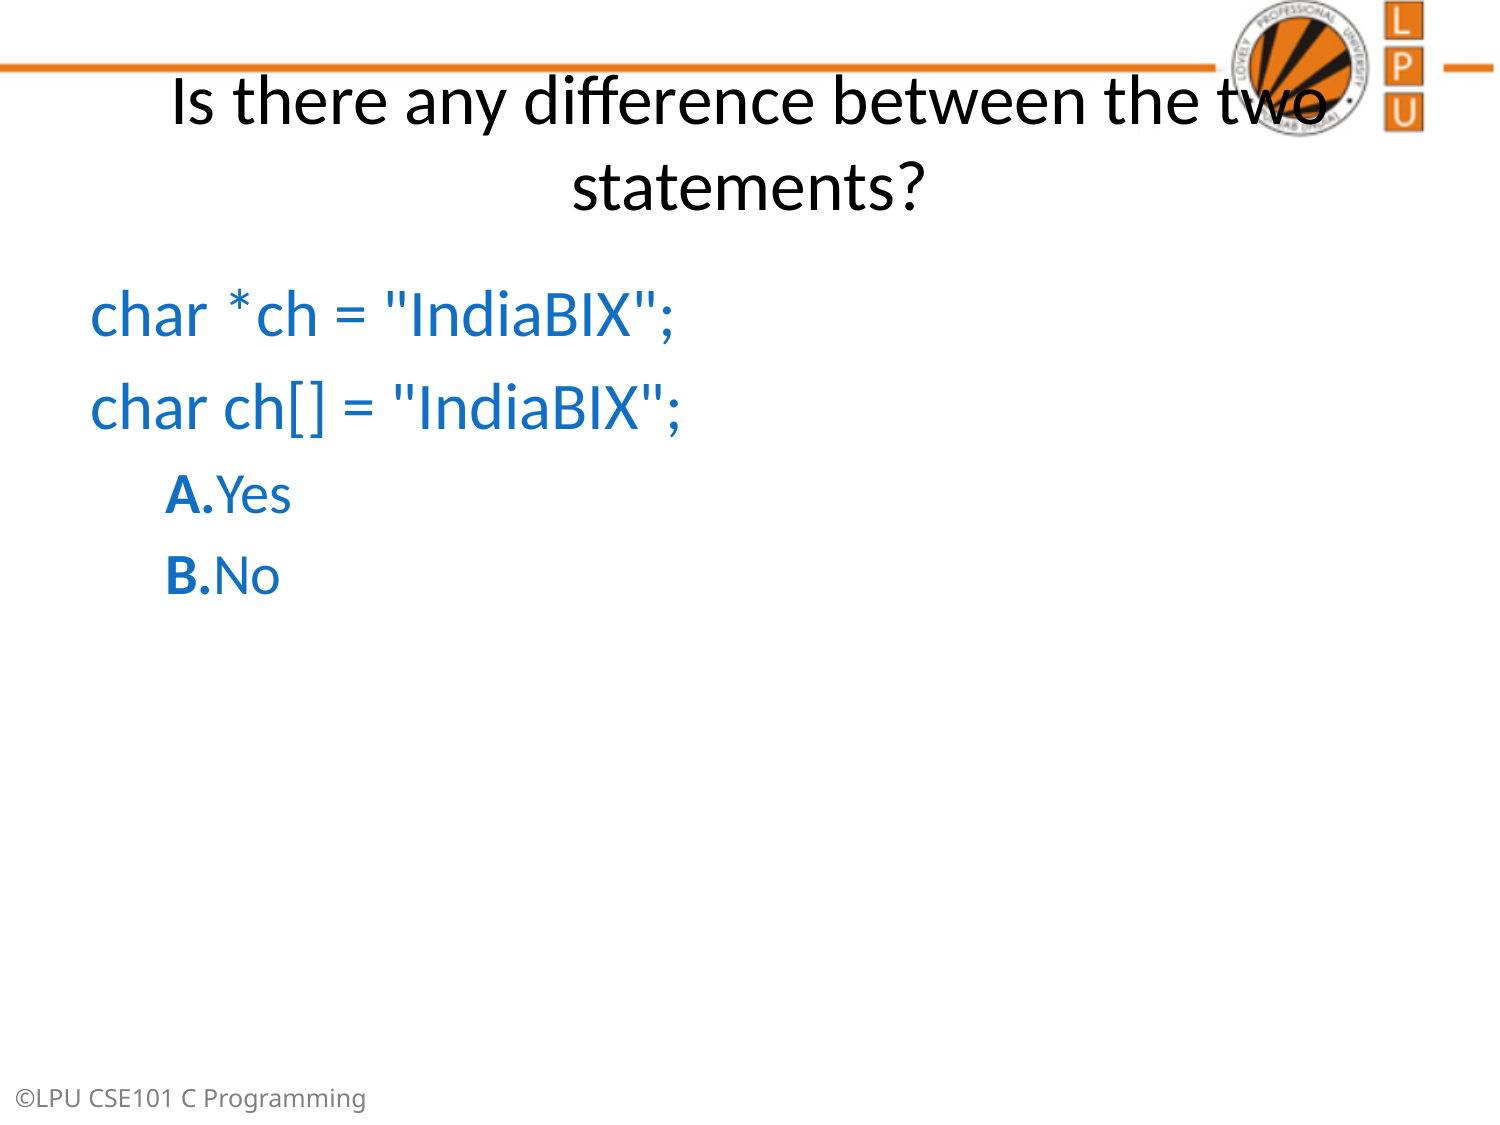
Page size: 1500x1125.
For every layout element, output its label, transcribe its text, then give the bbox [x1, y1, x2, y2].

title Is there any difference between the two statements? [75, 45, 1425, 233]
picture [0, 0, 1497, 155]
list char *ch = "IndiaBIX"; char ch[] = "IndiaBIX"; A.Yes B.No [75, 262, 1425, 1005]
